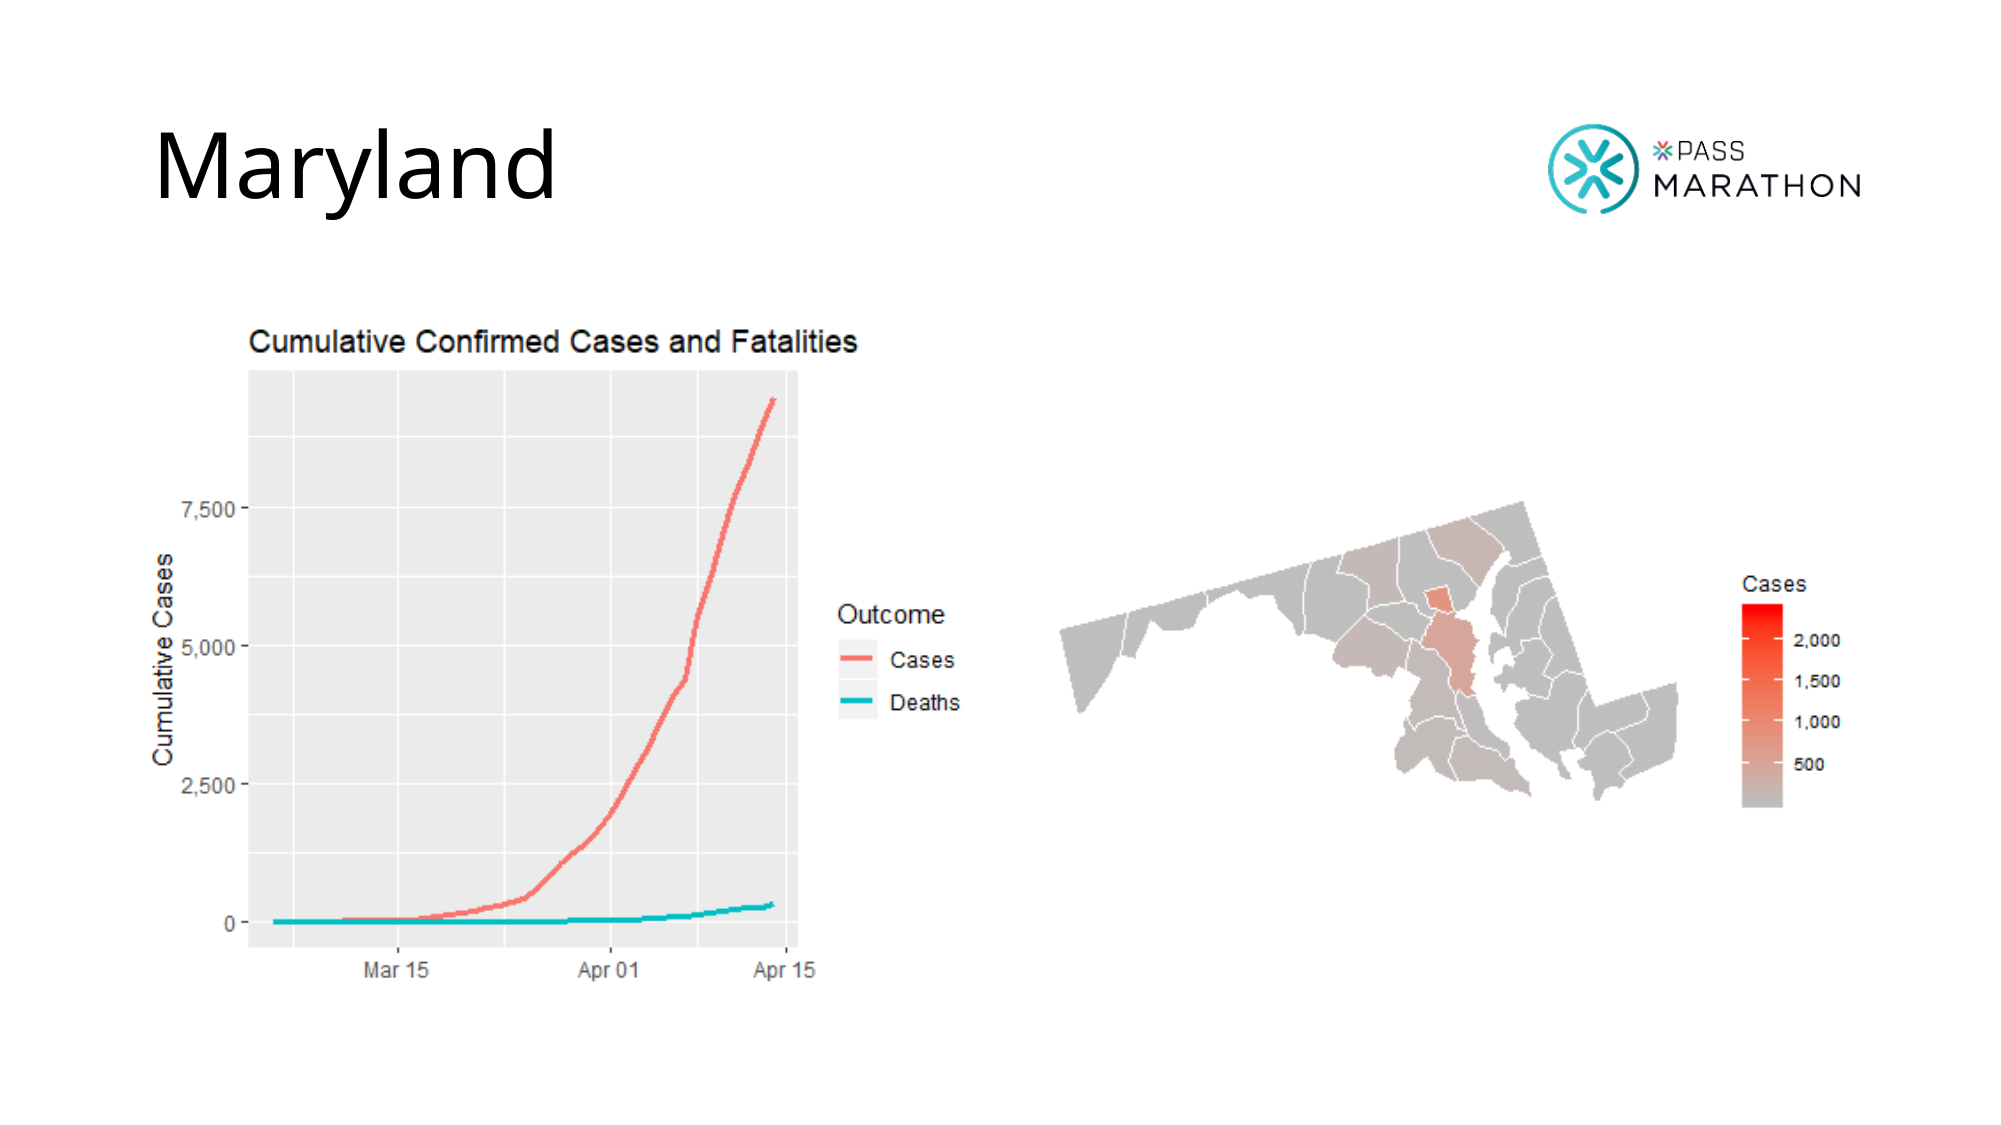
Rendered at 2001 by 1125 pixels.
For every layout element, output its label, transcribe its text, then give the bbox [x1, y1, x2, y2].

title Maryland [137, 59, 1863, 278]
picture [1012, 314, 1863, 994]
picture [137, 314, 988, 994]
